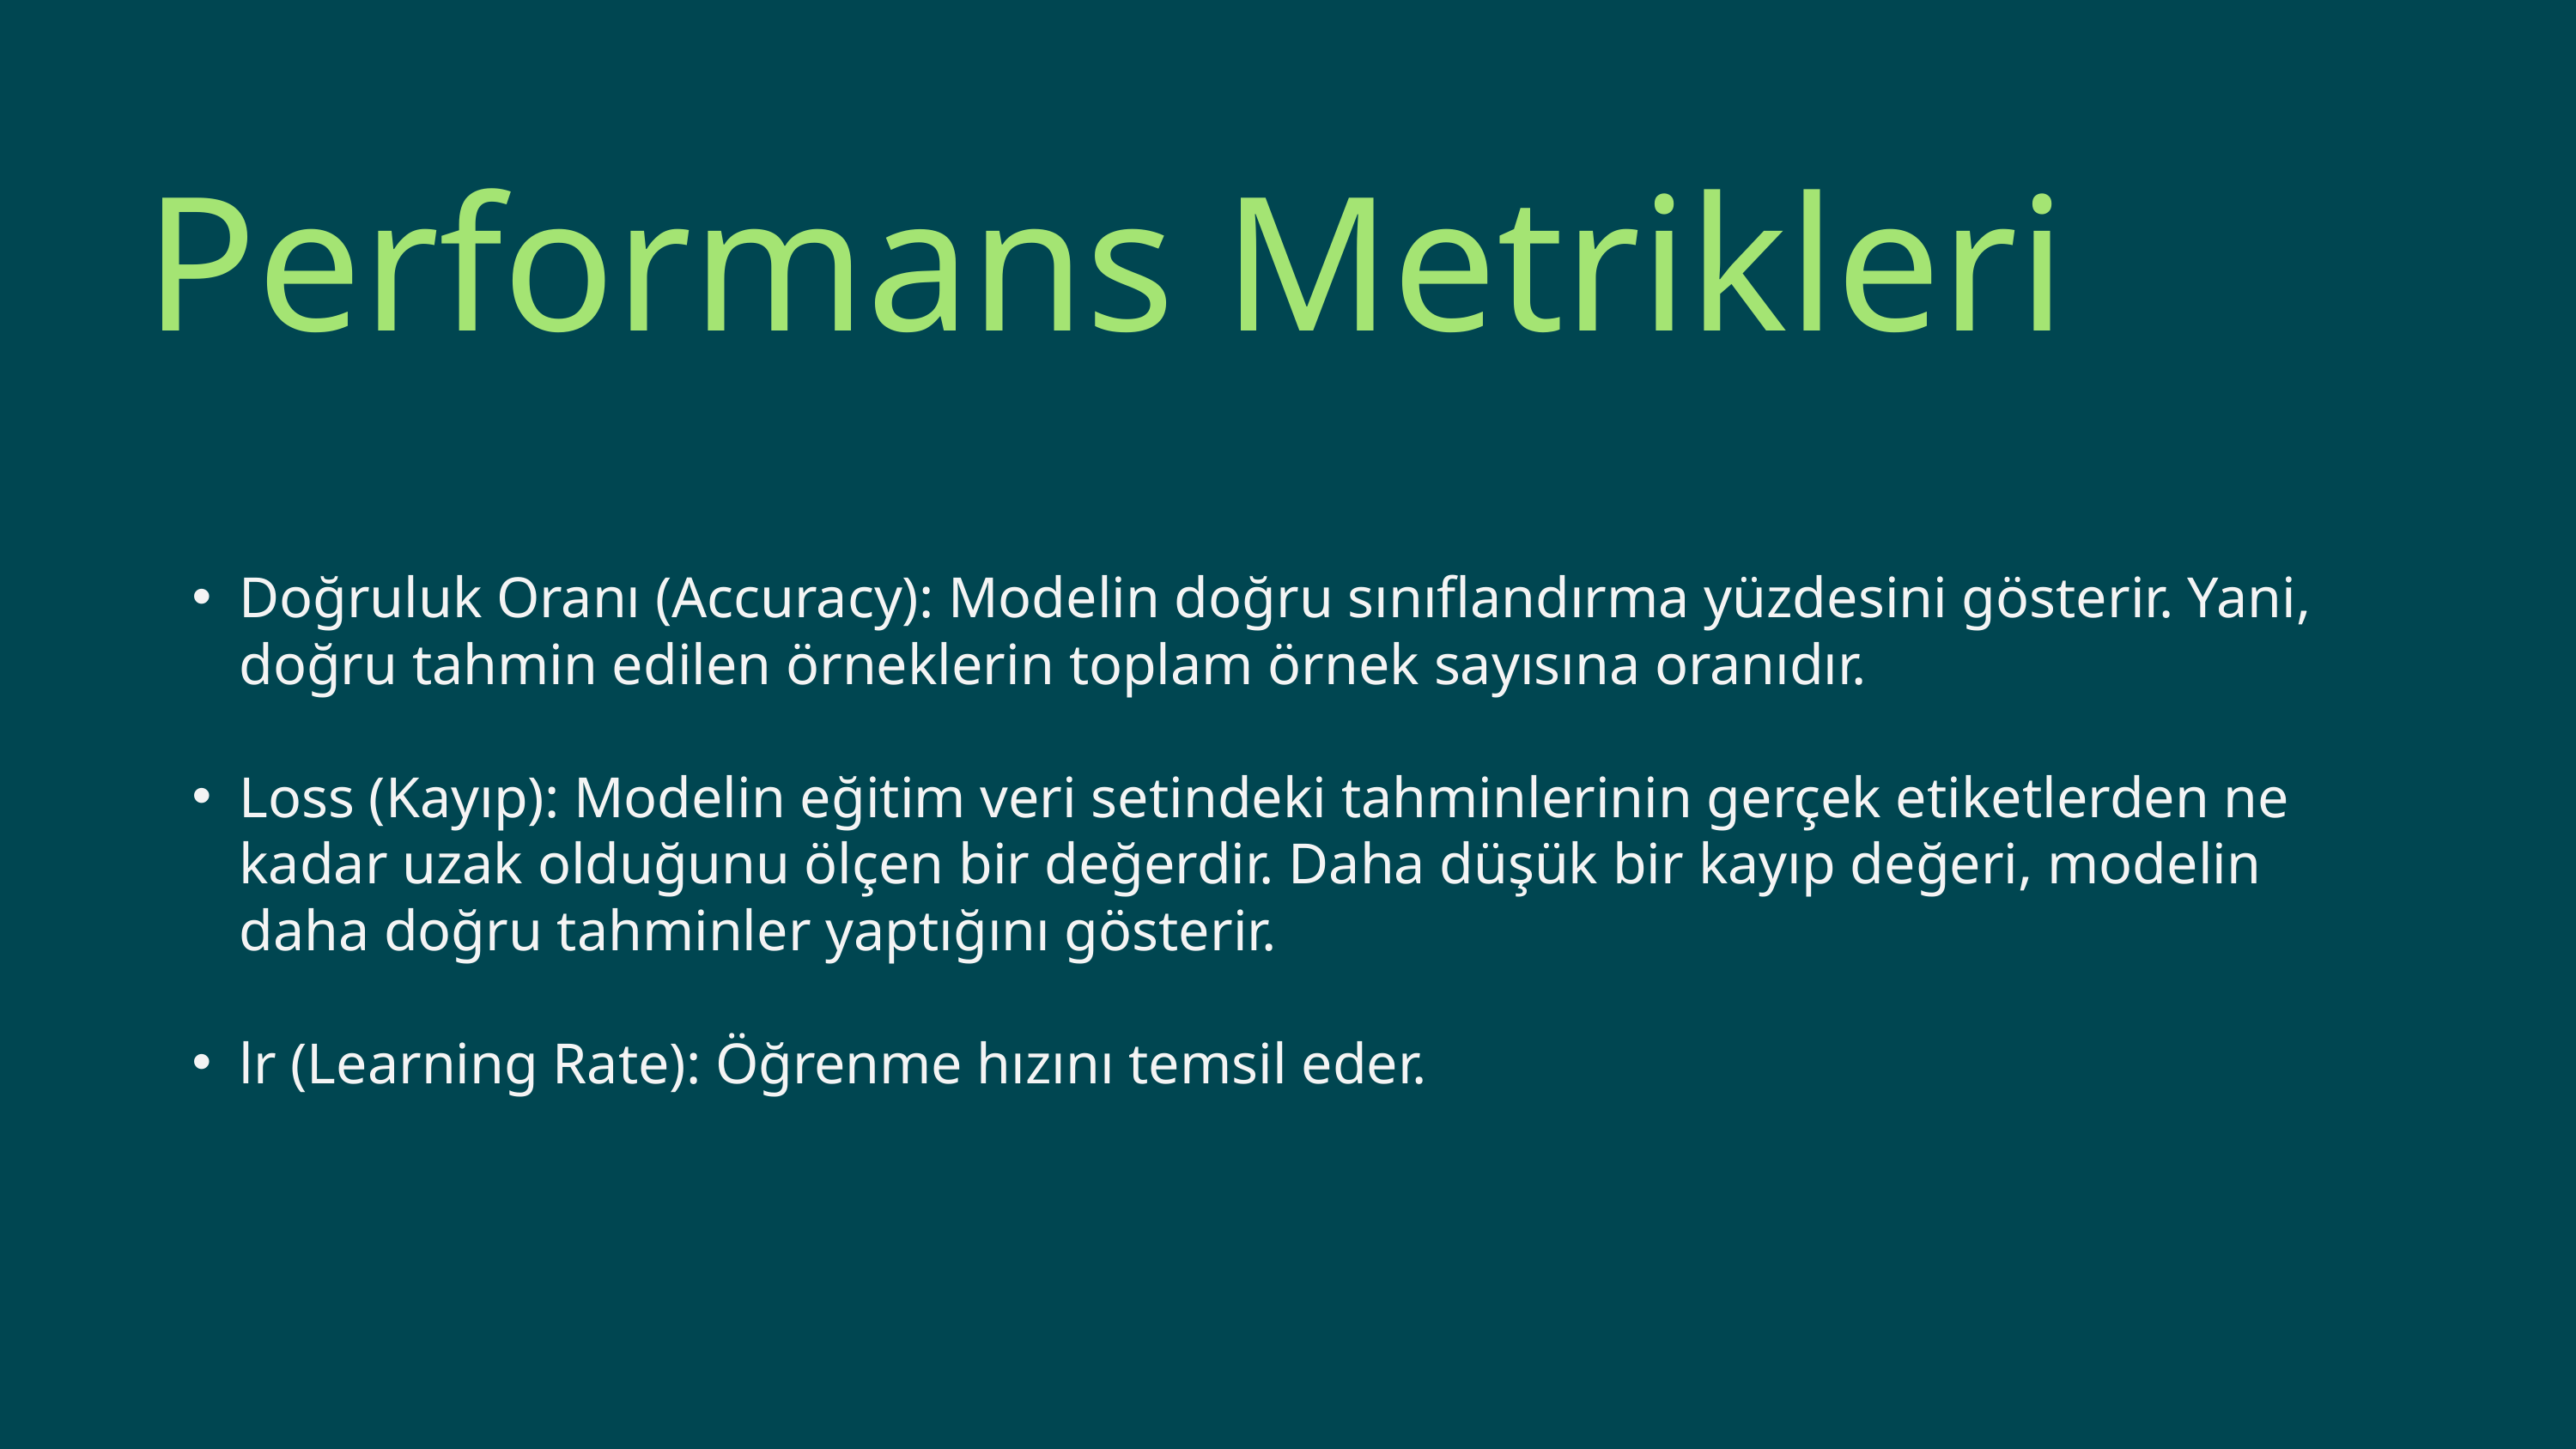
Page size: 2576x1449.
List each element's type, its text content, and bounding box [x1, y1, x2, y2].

text_box Doğruluk Oranı (Accuracy): Modelin doğru sınıflandırma yüzdesini gösterir. Yani, doğru tahmin edilen örneklerin toplam örnek sayısına oranıdır. Loss (Kayıp): Modelin eğitim veri setindeki tahminlerinin gerçek etiketlerden ne kadar uzak olduğunu ölçen bir değerdir. Daha düşük bir kayıp değeri, modelin daha doğru tahminler yaptığını gösterir. lr (Learning Rate): Öğrenme hızını temsil eder. [144, 562, 2389, 1161]
text_box Performans Metrikleri [144, 144, 2432, 368]
